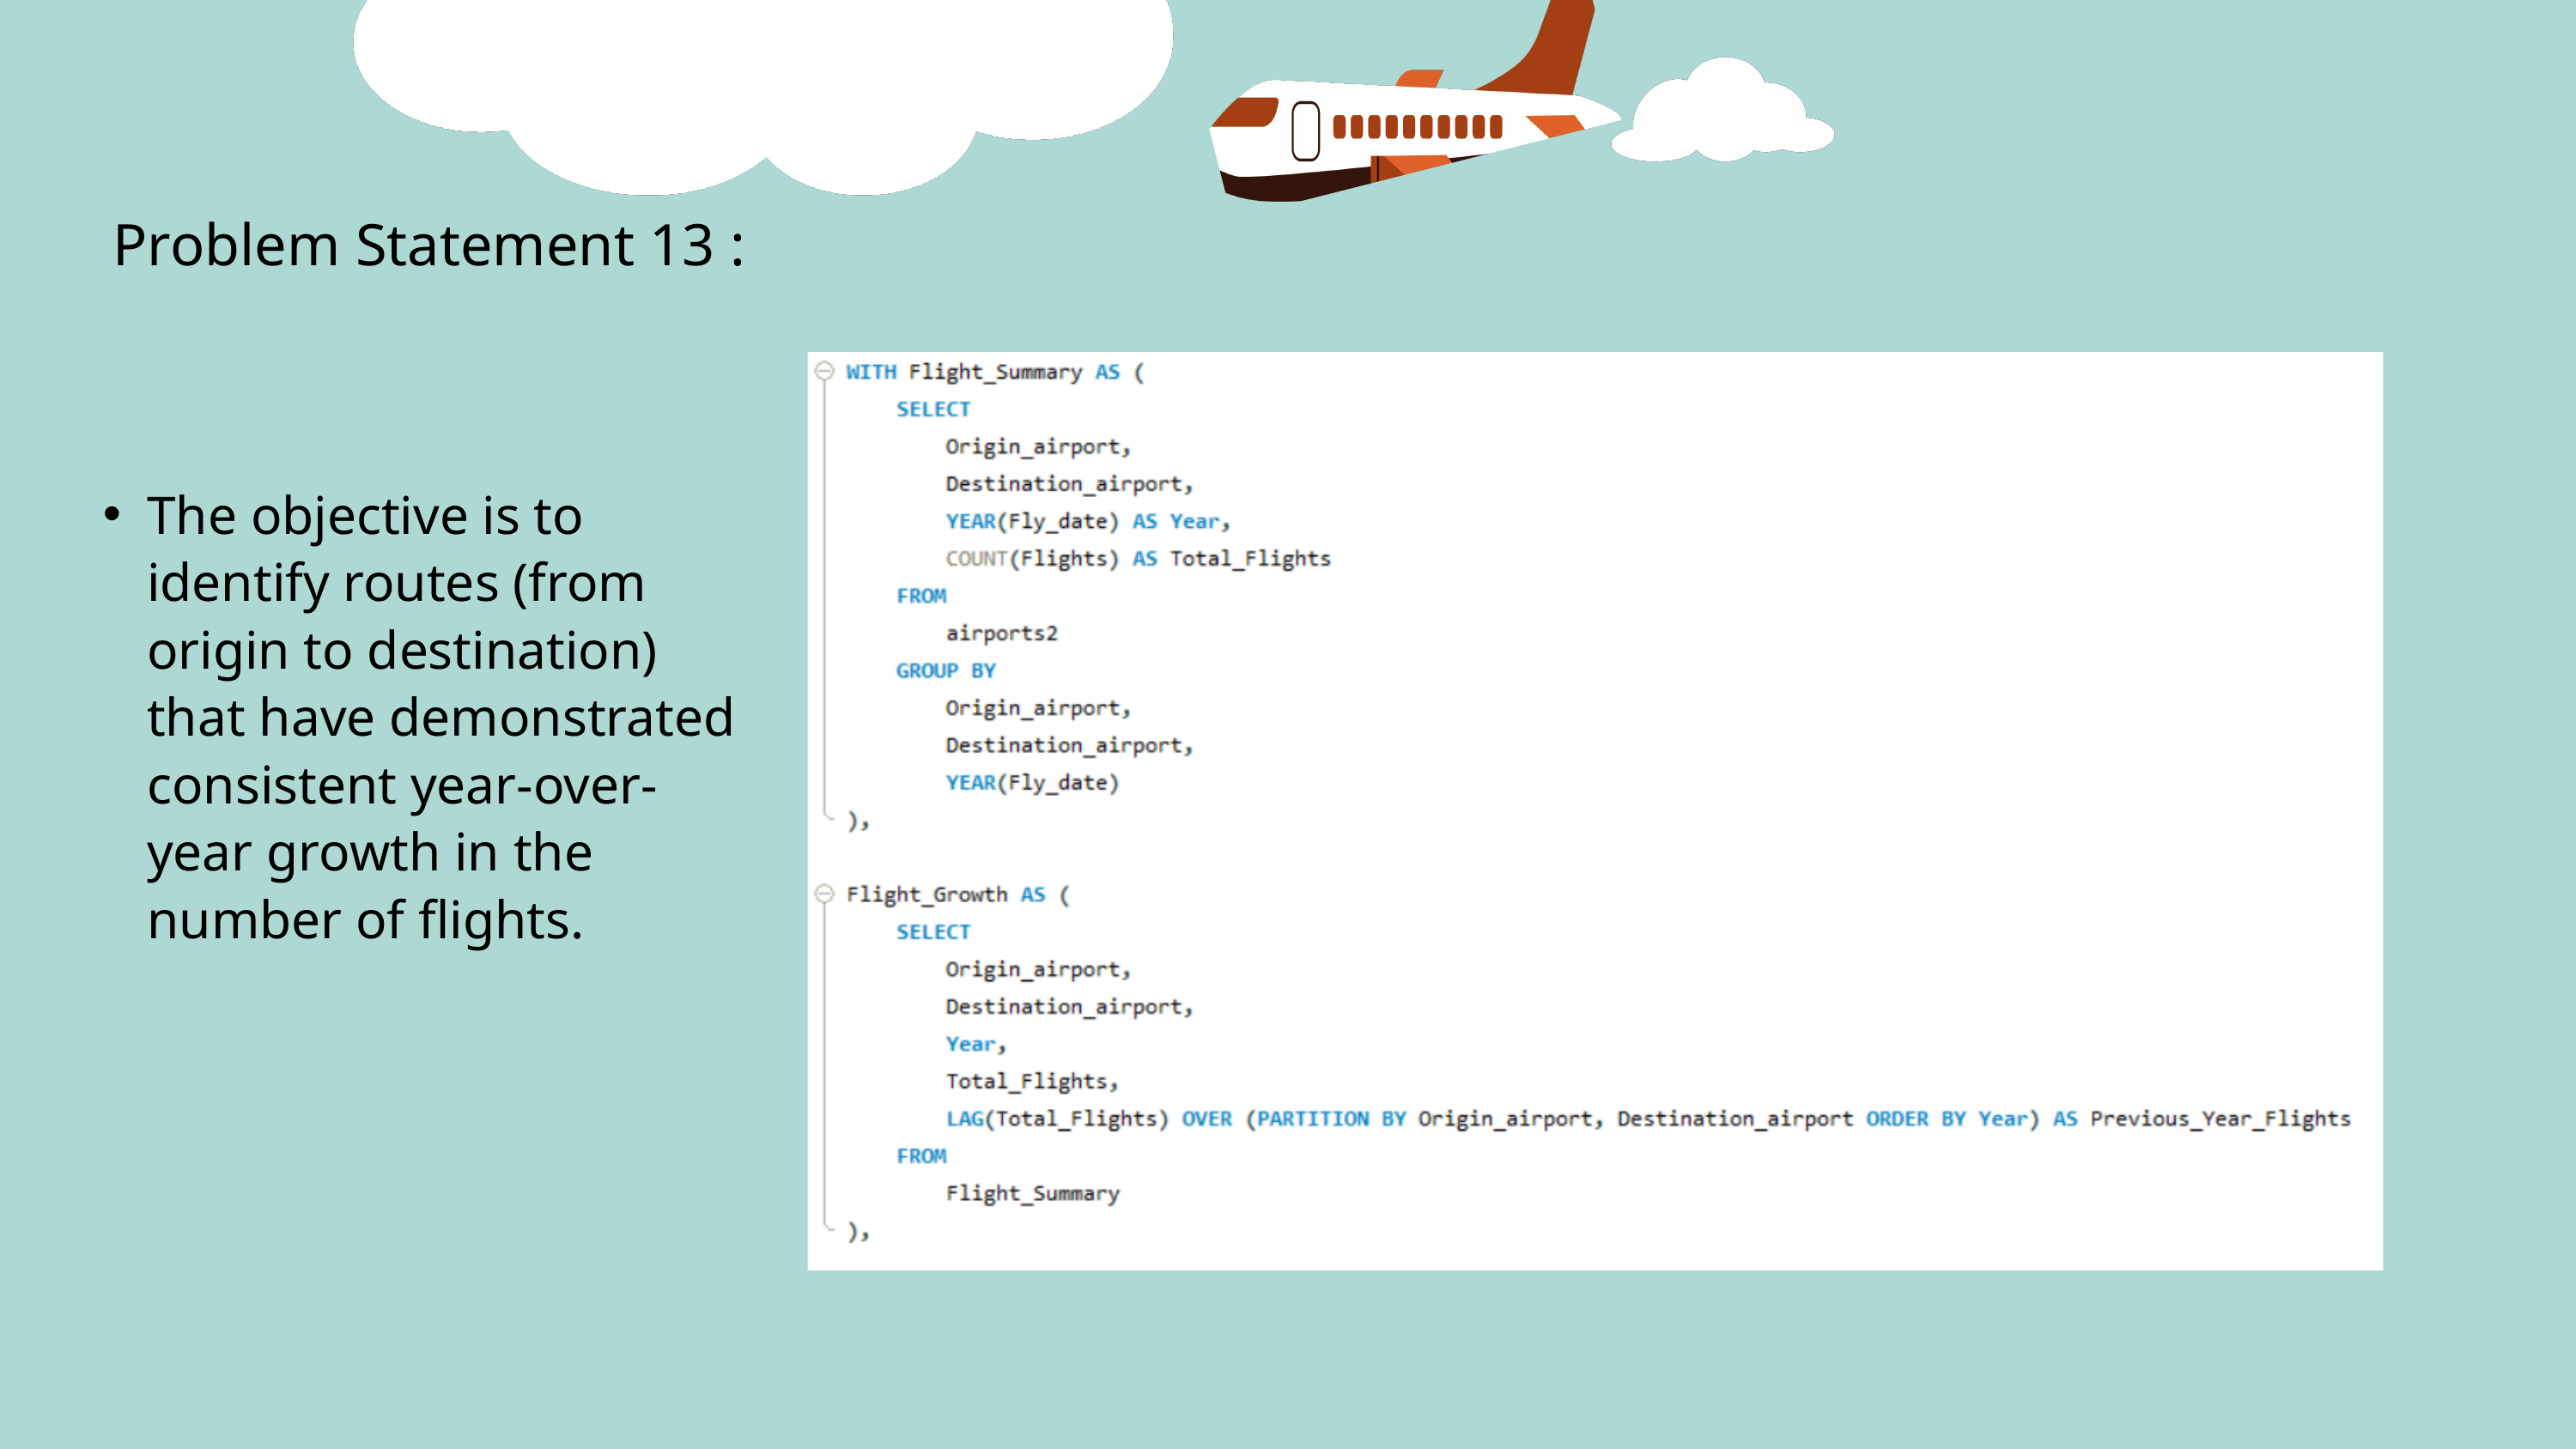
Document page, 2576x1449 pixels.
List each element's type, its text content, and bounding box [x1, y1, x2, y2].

text_box [337, 0, 1190, 219]
text_box [1597, 48, 1847, 168]
text_box The objective is to identify routes (from origin to destination) that have demonstrated consistent year-over-year growth in the number of flights. [58, 476, 764, 1016]
text_box [807, 352, 2384, 1270]
text_box [1189, 0, 1623, 219]
text_box Problem Statement 13 : [109, 202, 764, 277]
